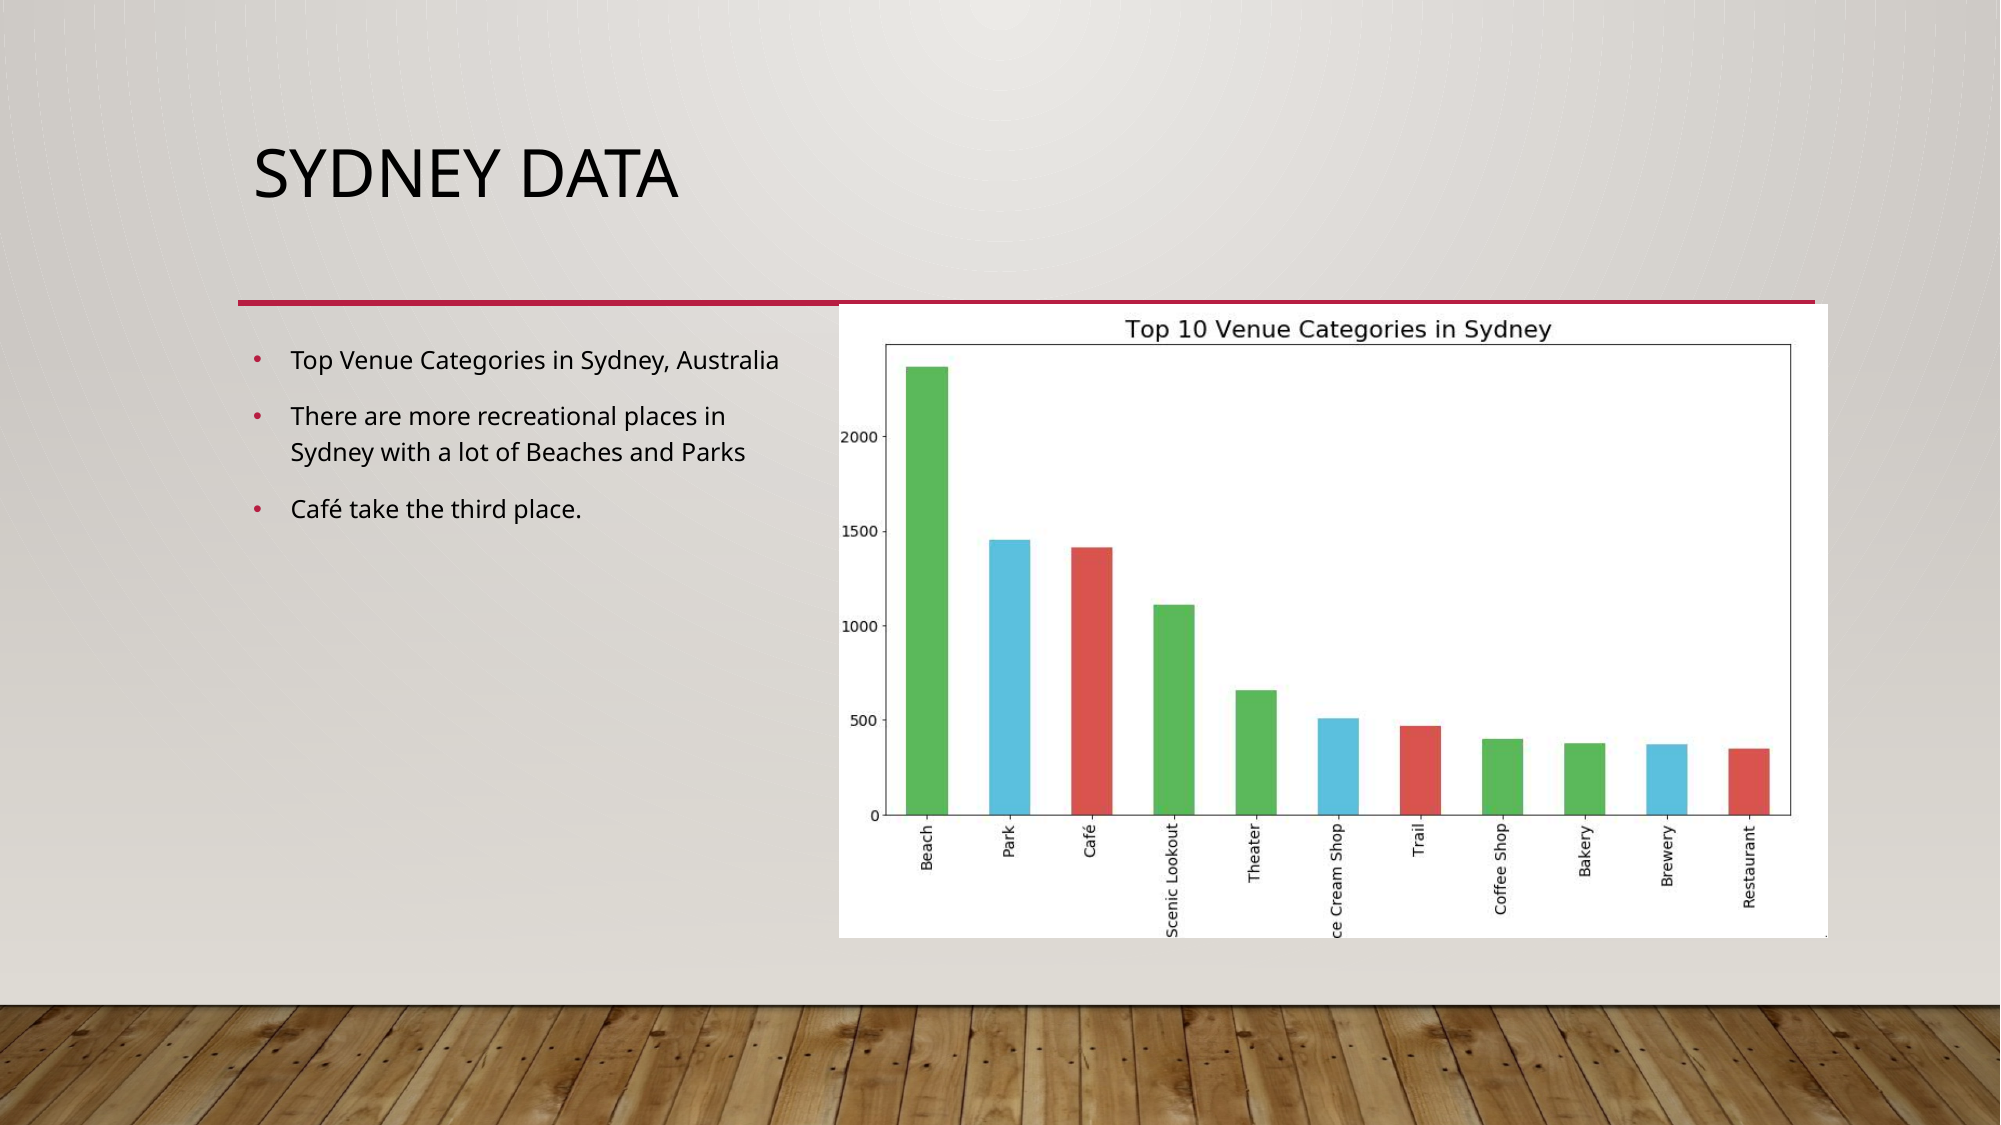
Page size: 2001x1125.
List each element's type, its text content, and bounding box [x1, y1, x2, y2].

list Top Venue Categories in Sydney, Australia There are more recreational places in Sydney with a lot of Beaches and Parks Café take the third place. [238, 330, 829, 897]
picture [0, 1005, 2000, 1125]
picture [839, 303, 1829, 938]
title Sydney data [238, 131, 1814, 305]
